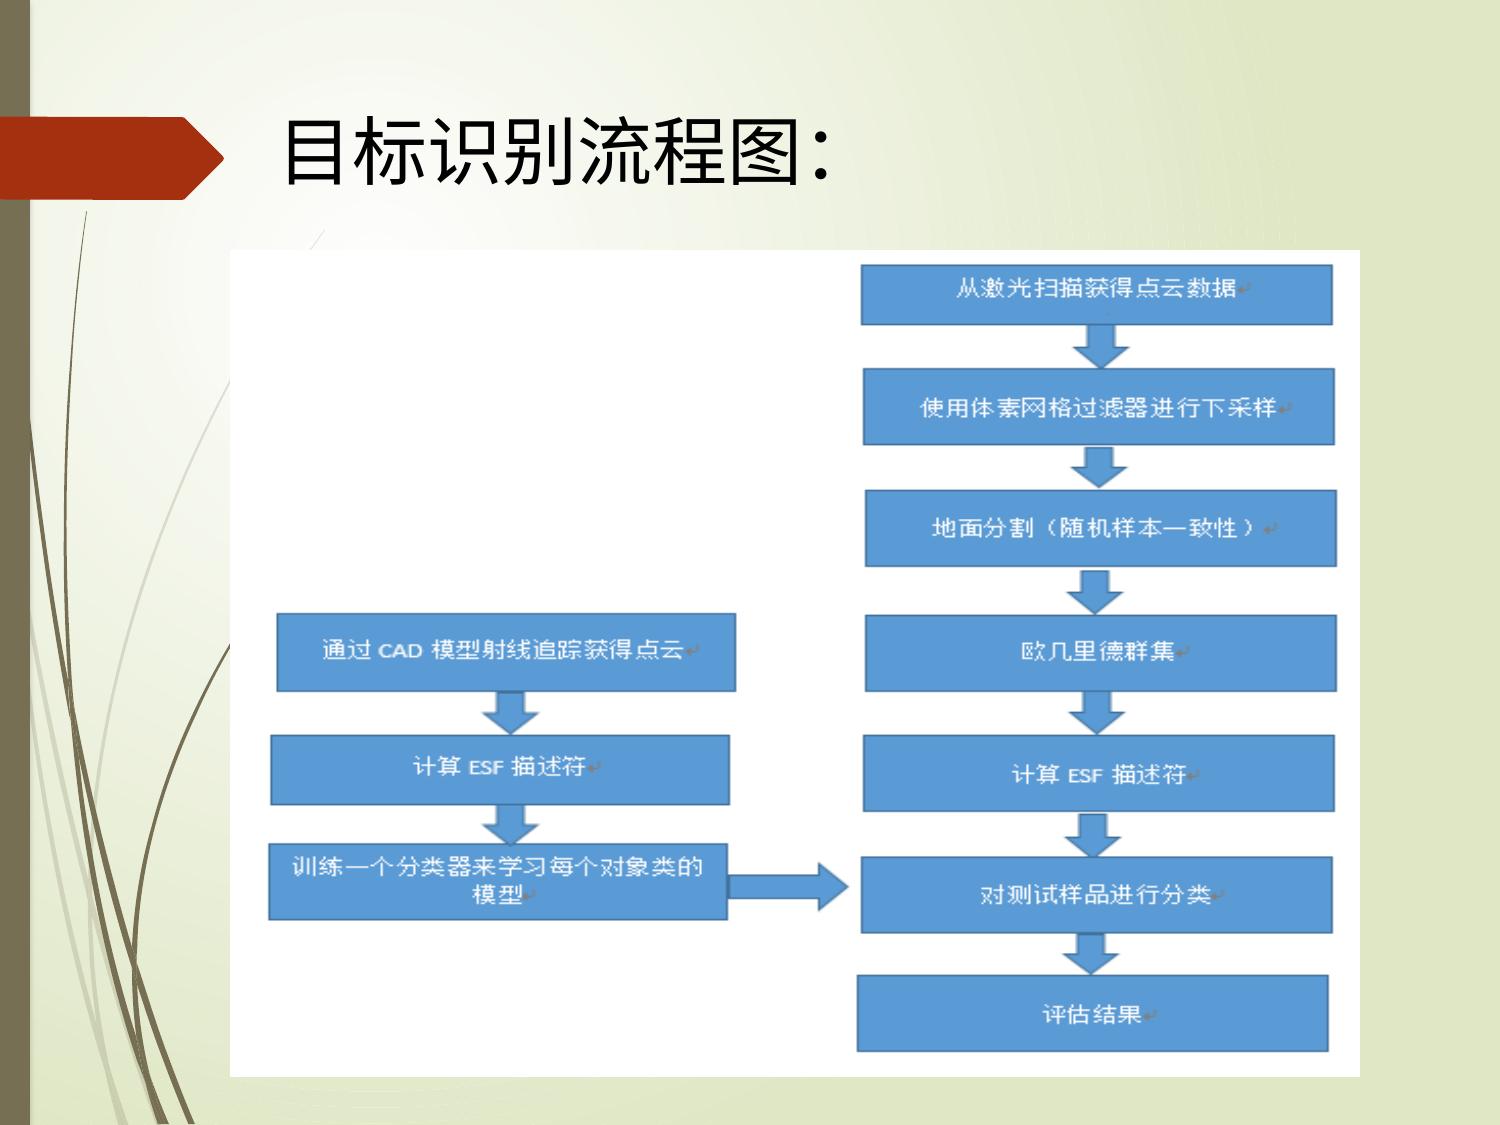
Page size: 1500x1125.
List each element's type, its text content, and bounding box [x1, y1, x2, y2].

picture [230, 250, 1360, 1077]
text_box 目标识别流程图： [262, 97, 1224, 203]
